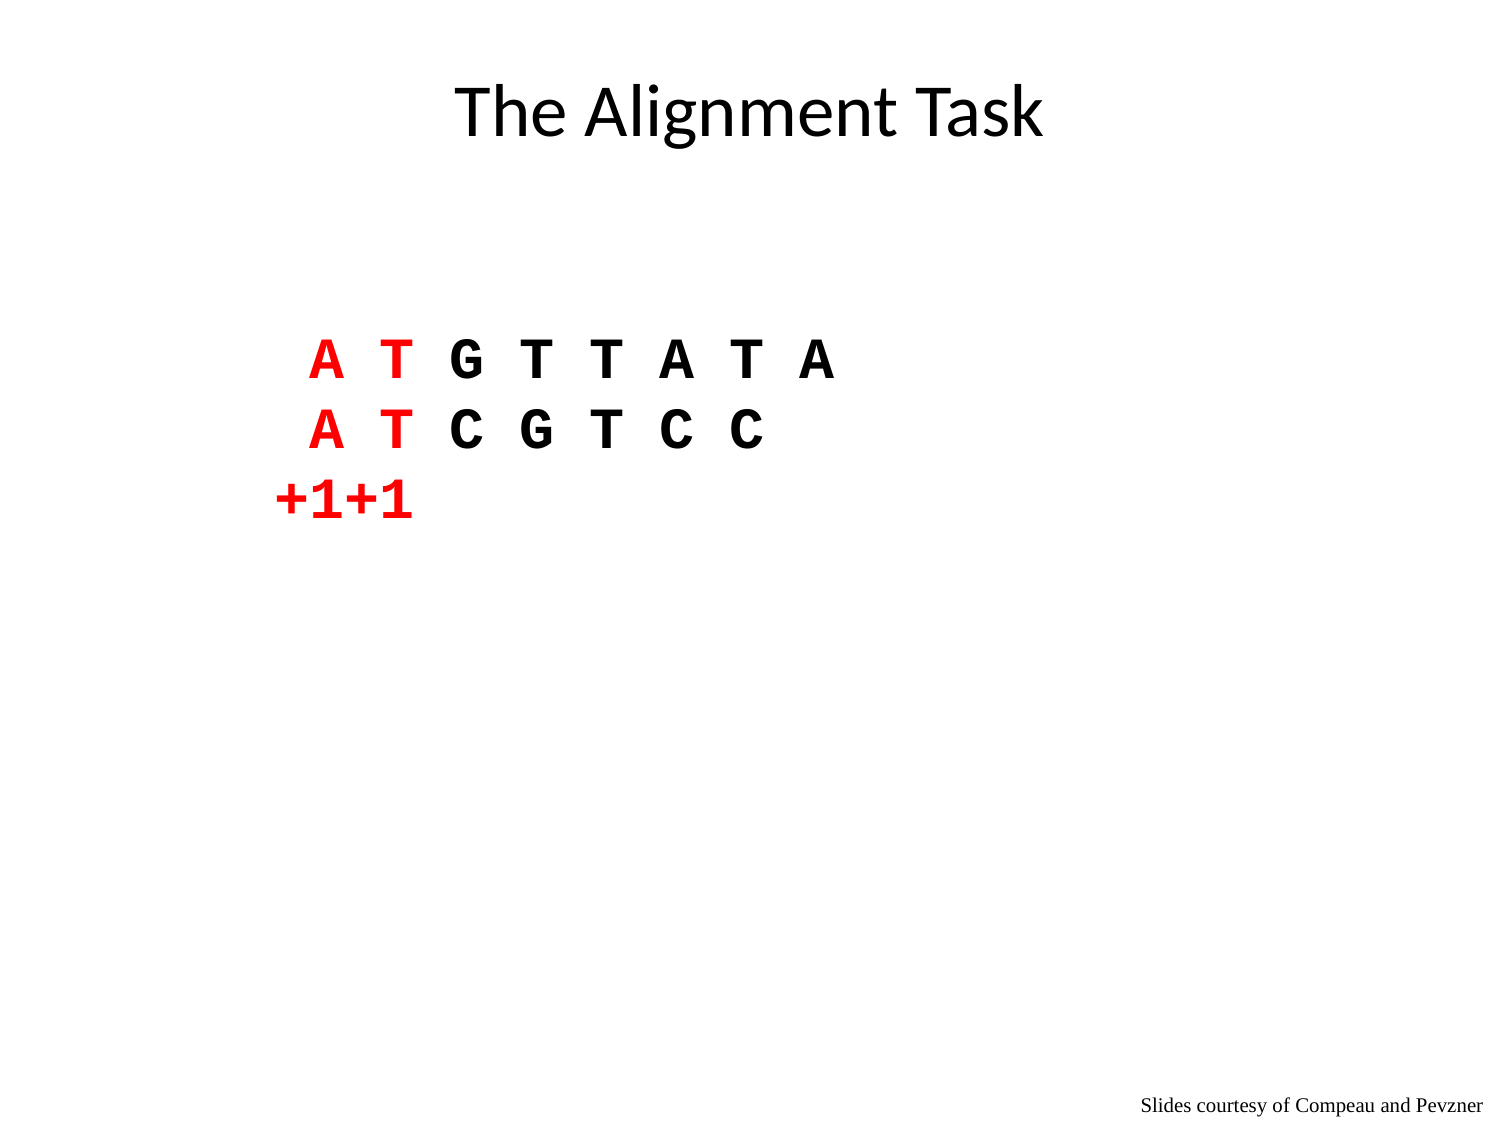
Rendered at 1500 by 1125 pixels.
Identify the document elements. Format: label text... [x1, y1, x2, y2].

text_box A T G T T A T A A T C G T C C +1+1 [224, 312, 1200, 738]
title The Alignment Task [75, 12, 1425, 200]
text_box Slides courtesy of Compeau and Pevzner [1125, 1084, 1499, 1125]
